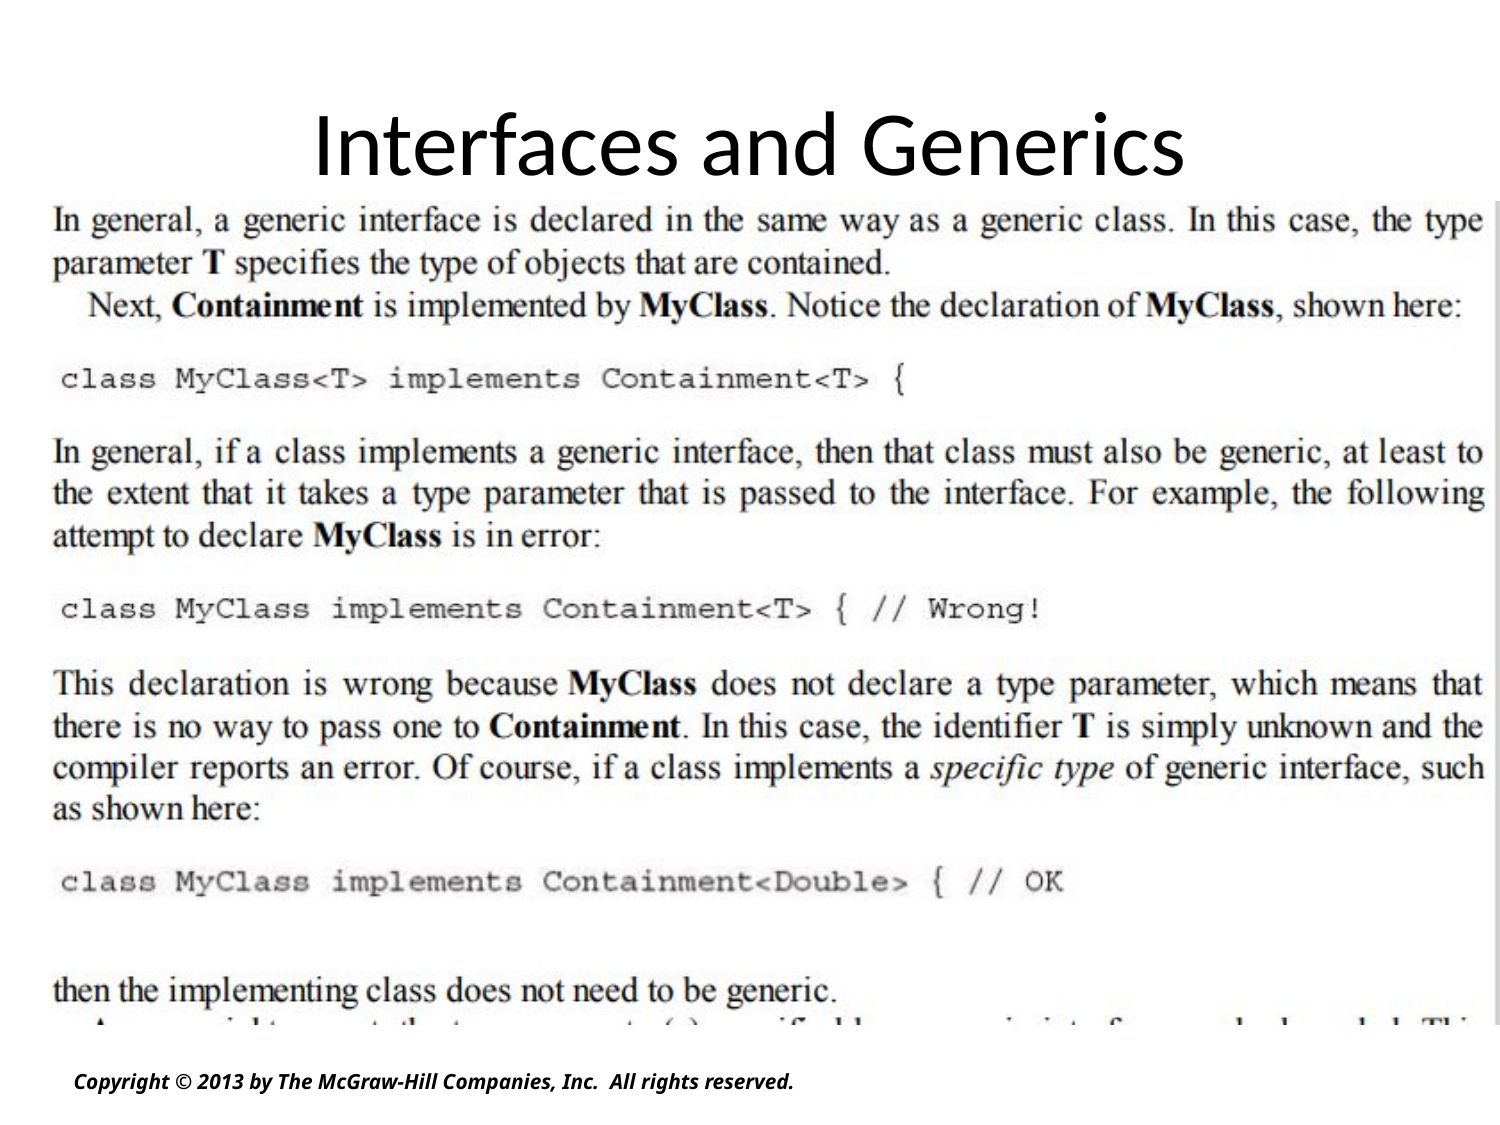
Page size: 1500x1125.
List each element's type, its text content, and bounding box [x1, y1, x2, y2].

text_box Copyright © 2013 by The McGraw-Hill Companies, Inc. All rights reserved. [50, 1062, 814, 1101]
title Interfaces and Generics [75, 45, 1425, 199]
picture [49, 201, 1500, 1026]
